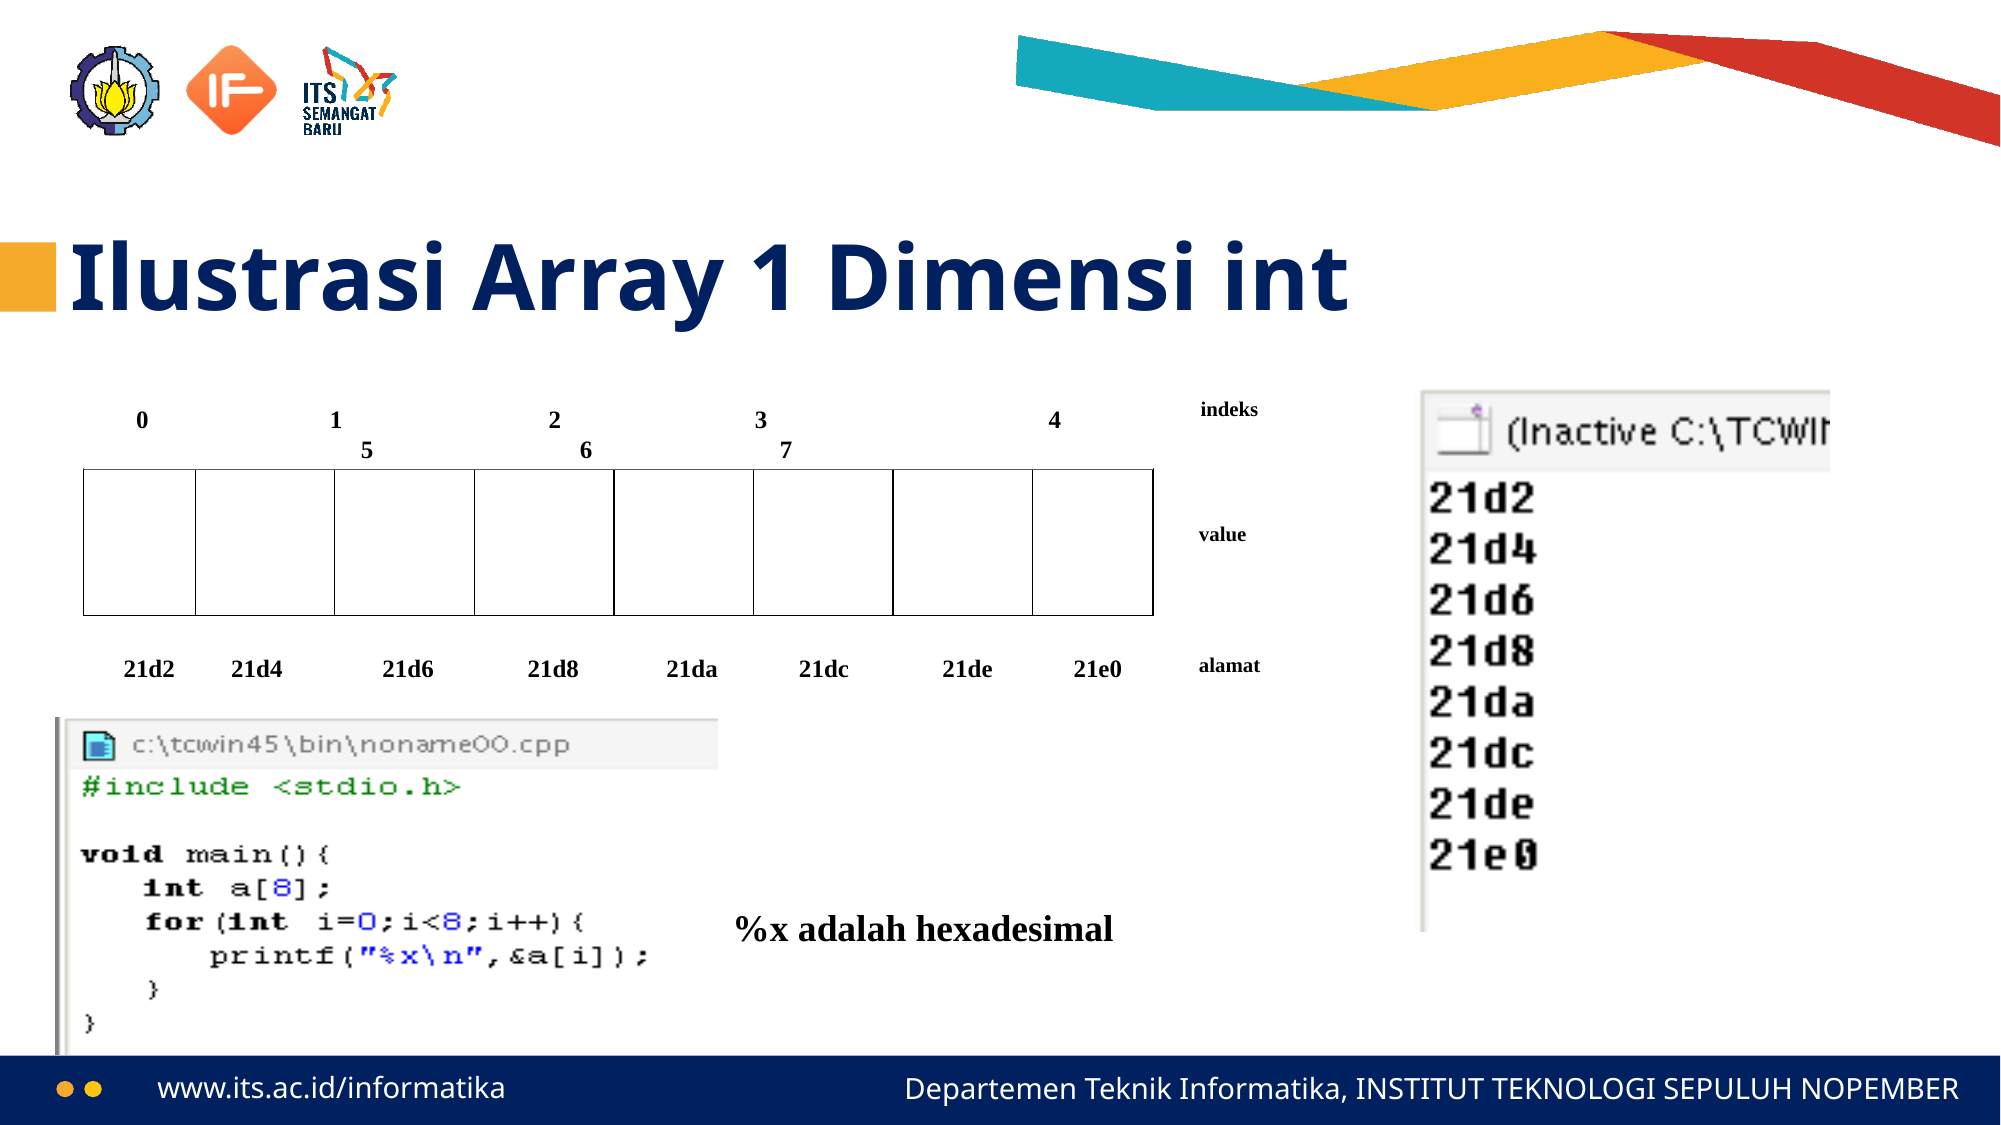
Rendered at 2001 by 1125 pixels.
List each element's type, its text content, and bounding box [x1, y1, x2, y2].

picture [968, 0, 2001, 296]
text_box %x adalah hexadesimal [722, 896, 1129, 1002]
picture [1414, 387, 1830, 932]
picture [55, 717, 718, 1055]
picture [186, 45, 277, 135]
picture [69, 45, 160, 136]
picture [302, 45, 398, 135]
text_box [55, 337, 1730, 718]
title Ilustrasi Array 1 Dimensi int [55, 207, 1956, 338]
